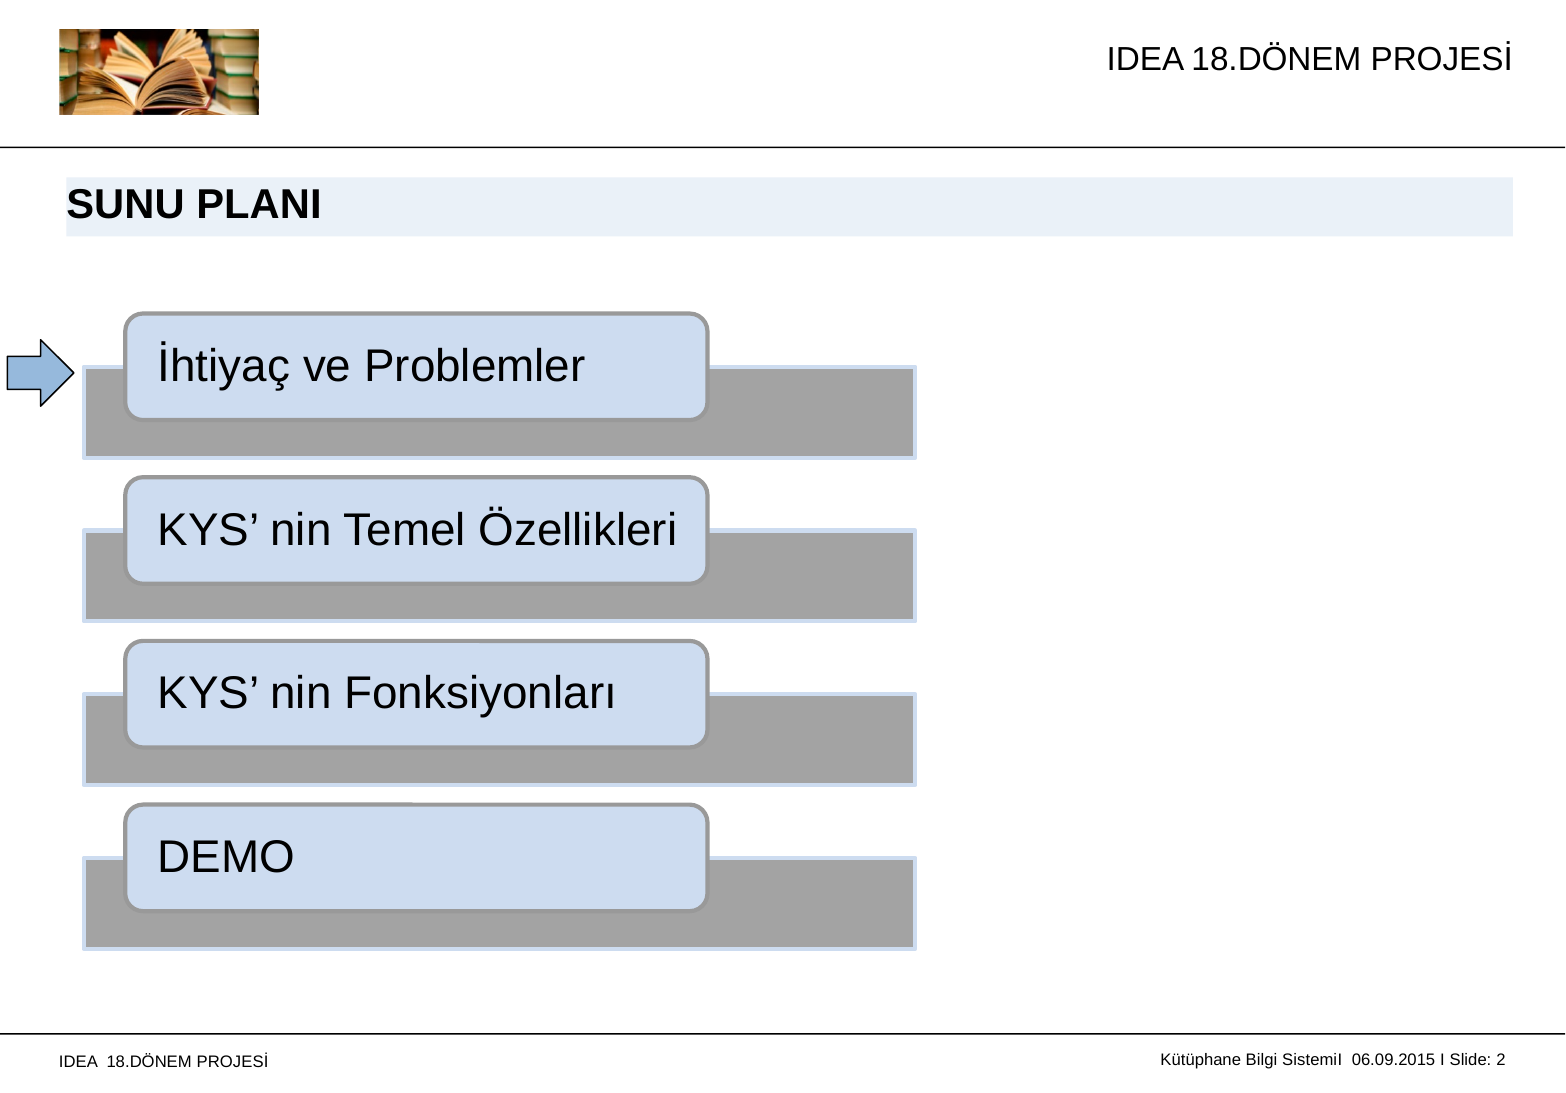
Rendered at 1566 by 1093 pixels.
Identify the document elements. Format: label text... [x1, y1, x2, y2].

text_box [83, 302, 916, 960]
picture [59, 29, 259, 115]
title SUNU PLANI [66, 177, 1513, 237]
text_box [7, 339, 74, 407]
